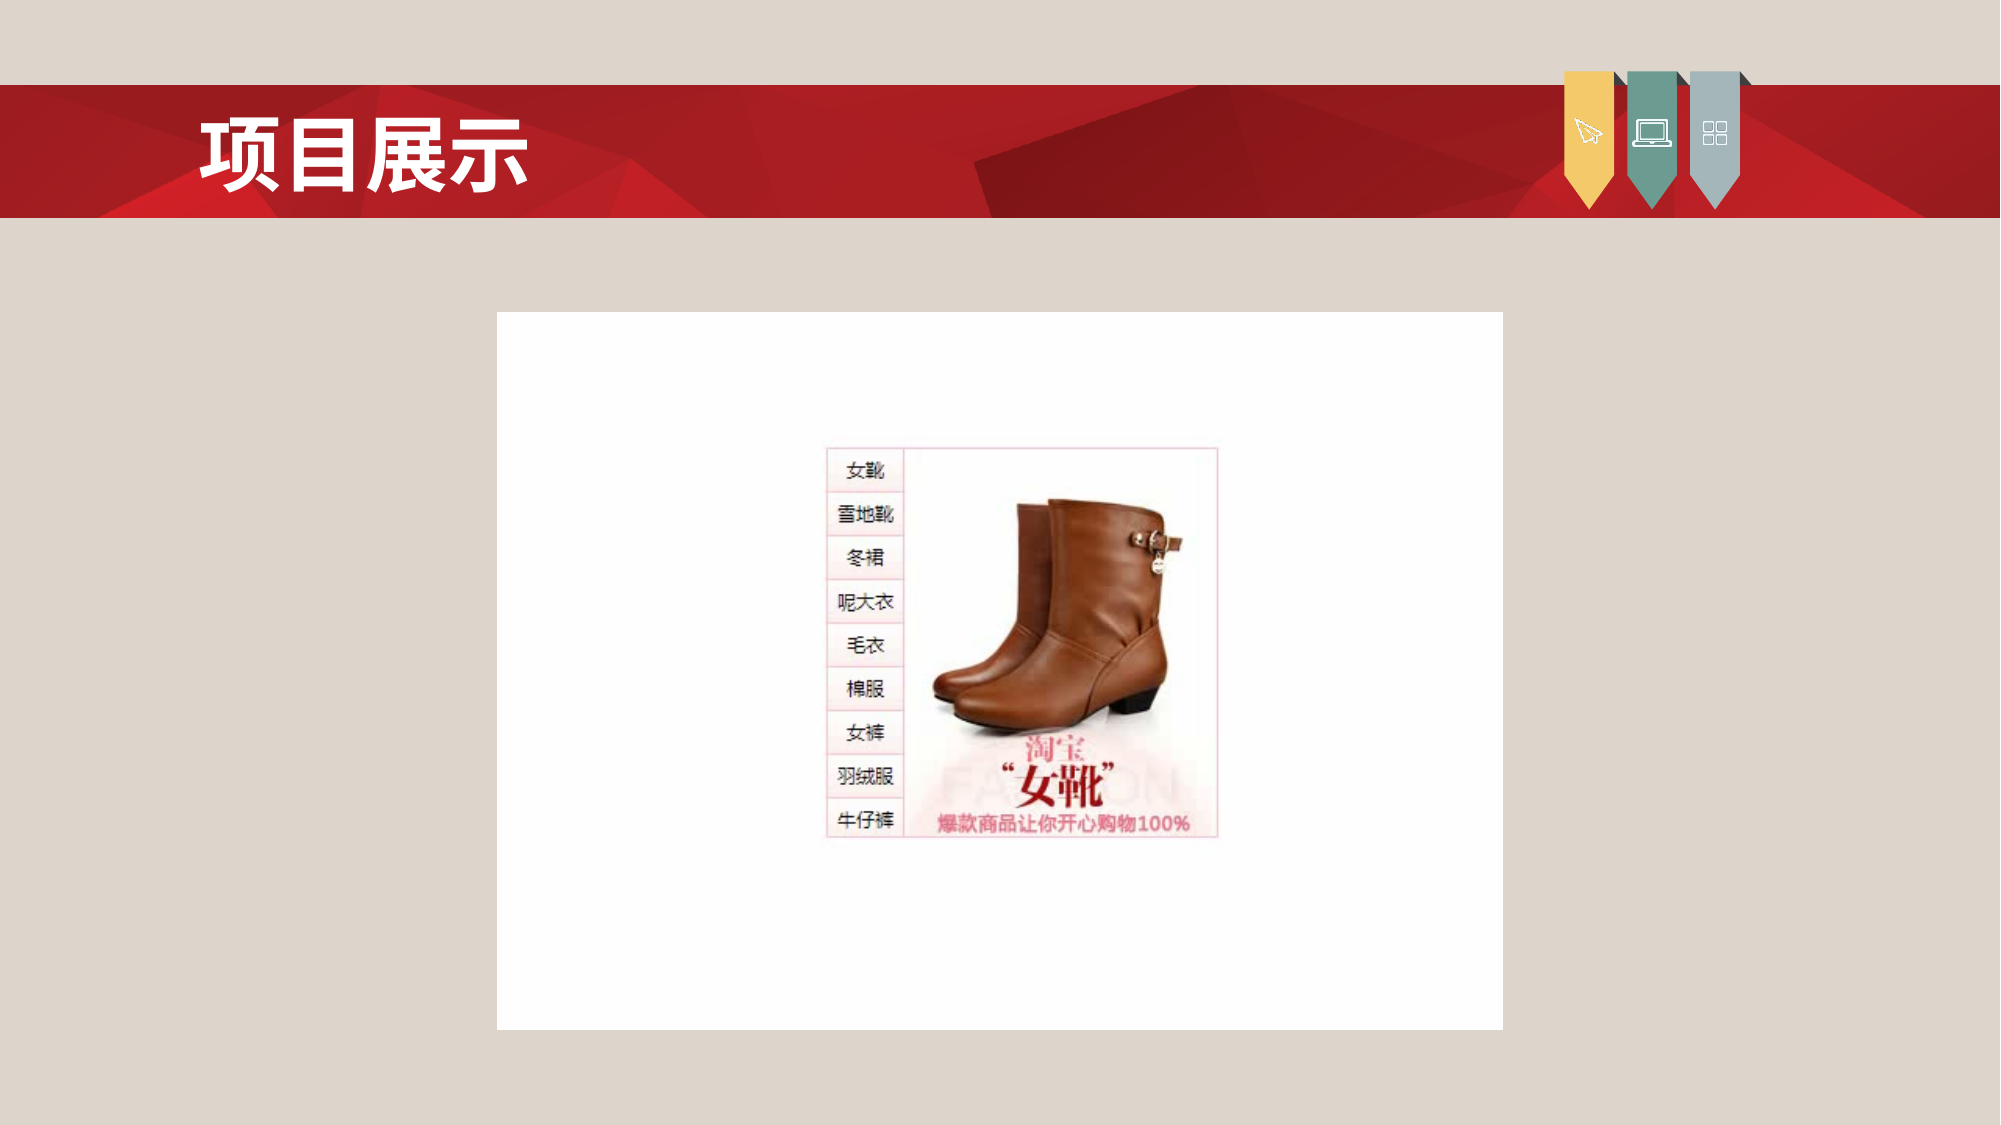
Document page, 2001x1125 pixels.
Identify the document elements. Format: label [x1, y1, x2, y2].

text_box [496, 311, 1504, 1031]
text_box [0, 71, 2000, 218]
